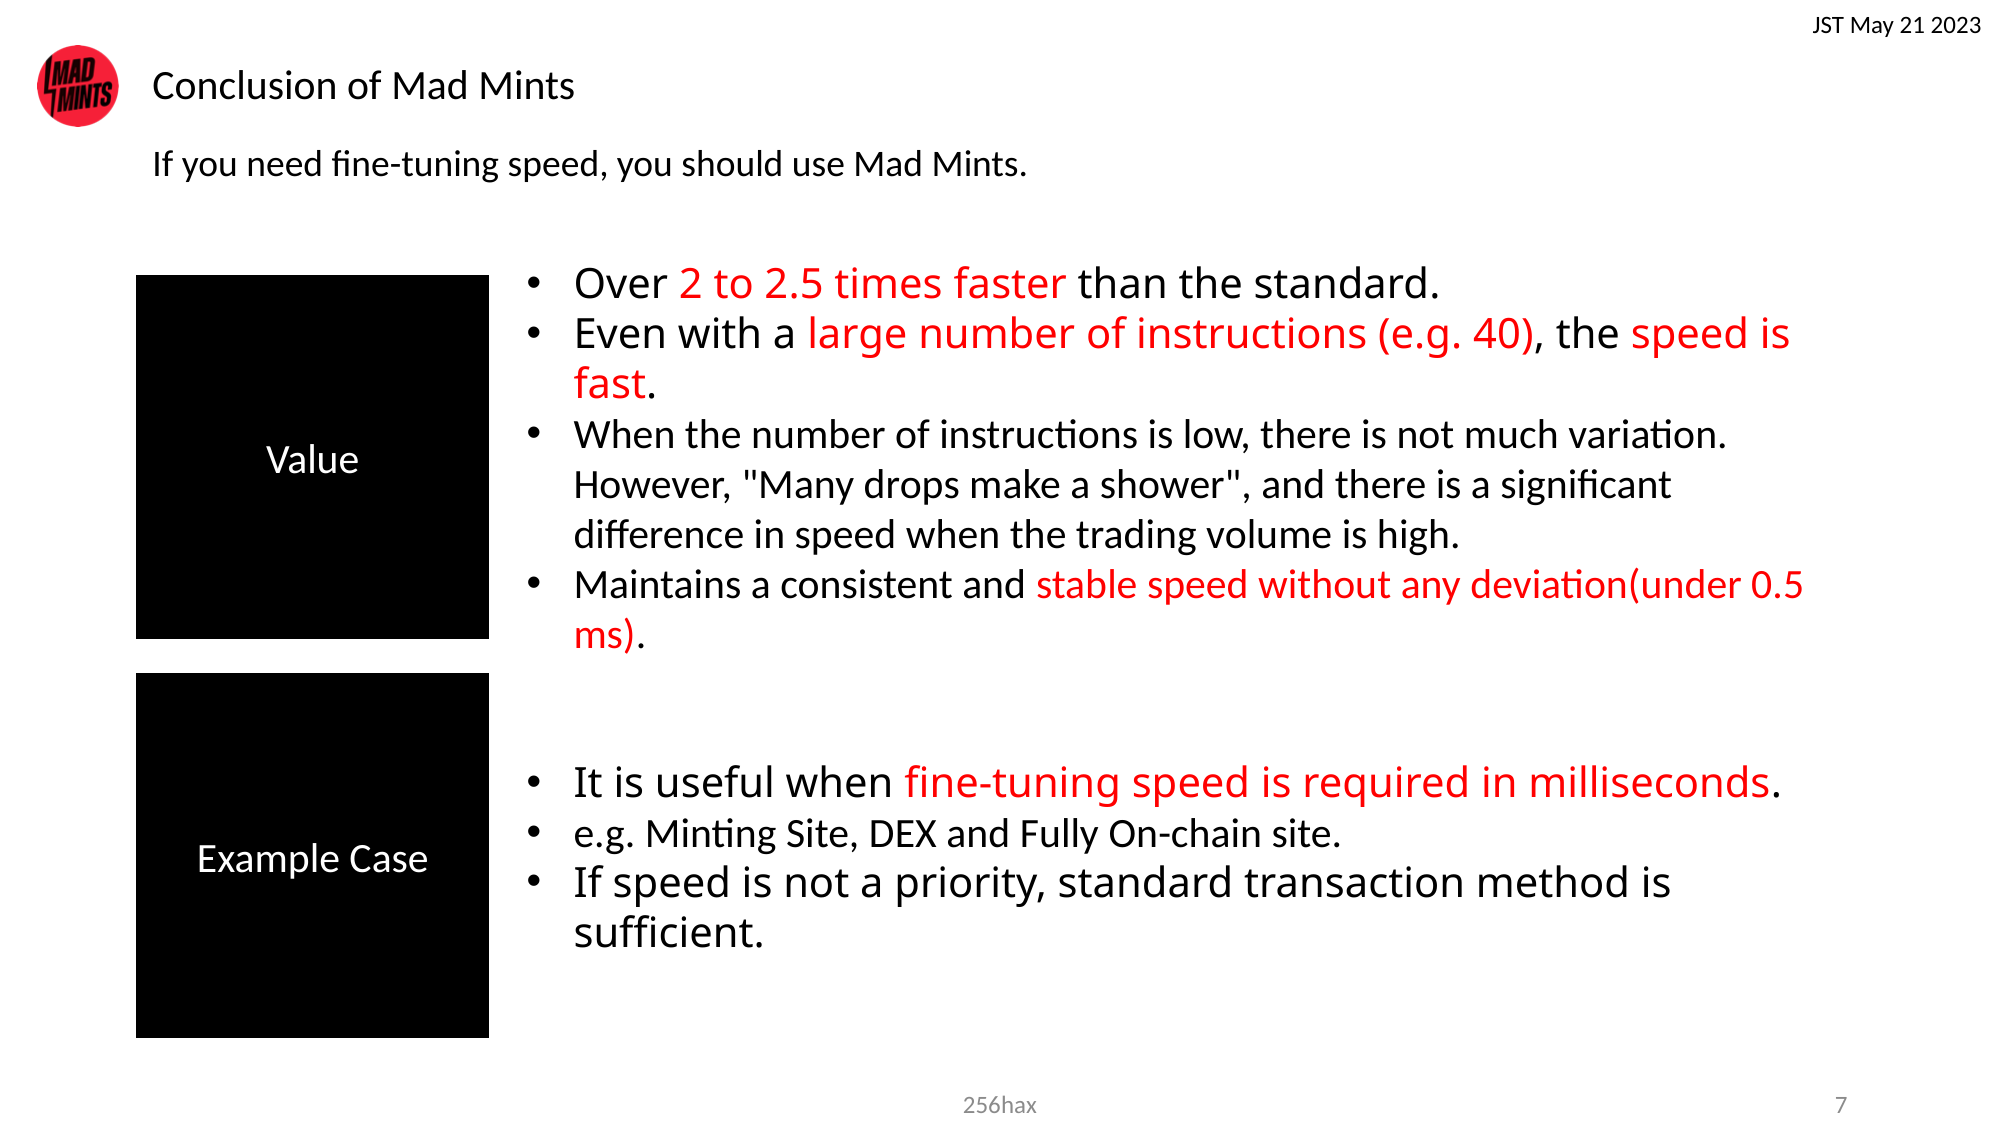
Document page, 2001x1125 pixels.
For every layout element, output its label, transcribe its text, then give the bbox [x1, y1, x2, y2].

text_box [137, 275, 1863, 1037]
title Conclusion of Mad Mints [137, 59, 1863, 112]
footer 256hax [881, 1088, 1119, 1118]
picture [37, 45, 119, 127]
list If you need fine-tuning speed, you should use Mad Mints. [137, 136, 1863, 251]
text_box JST May 21 2023 [1759, 1, 1997, 54]
slide_number 6 [1626, 1088, 1863, 1118]
